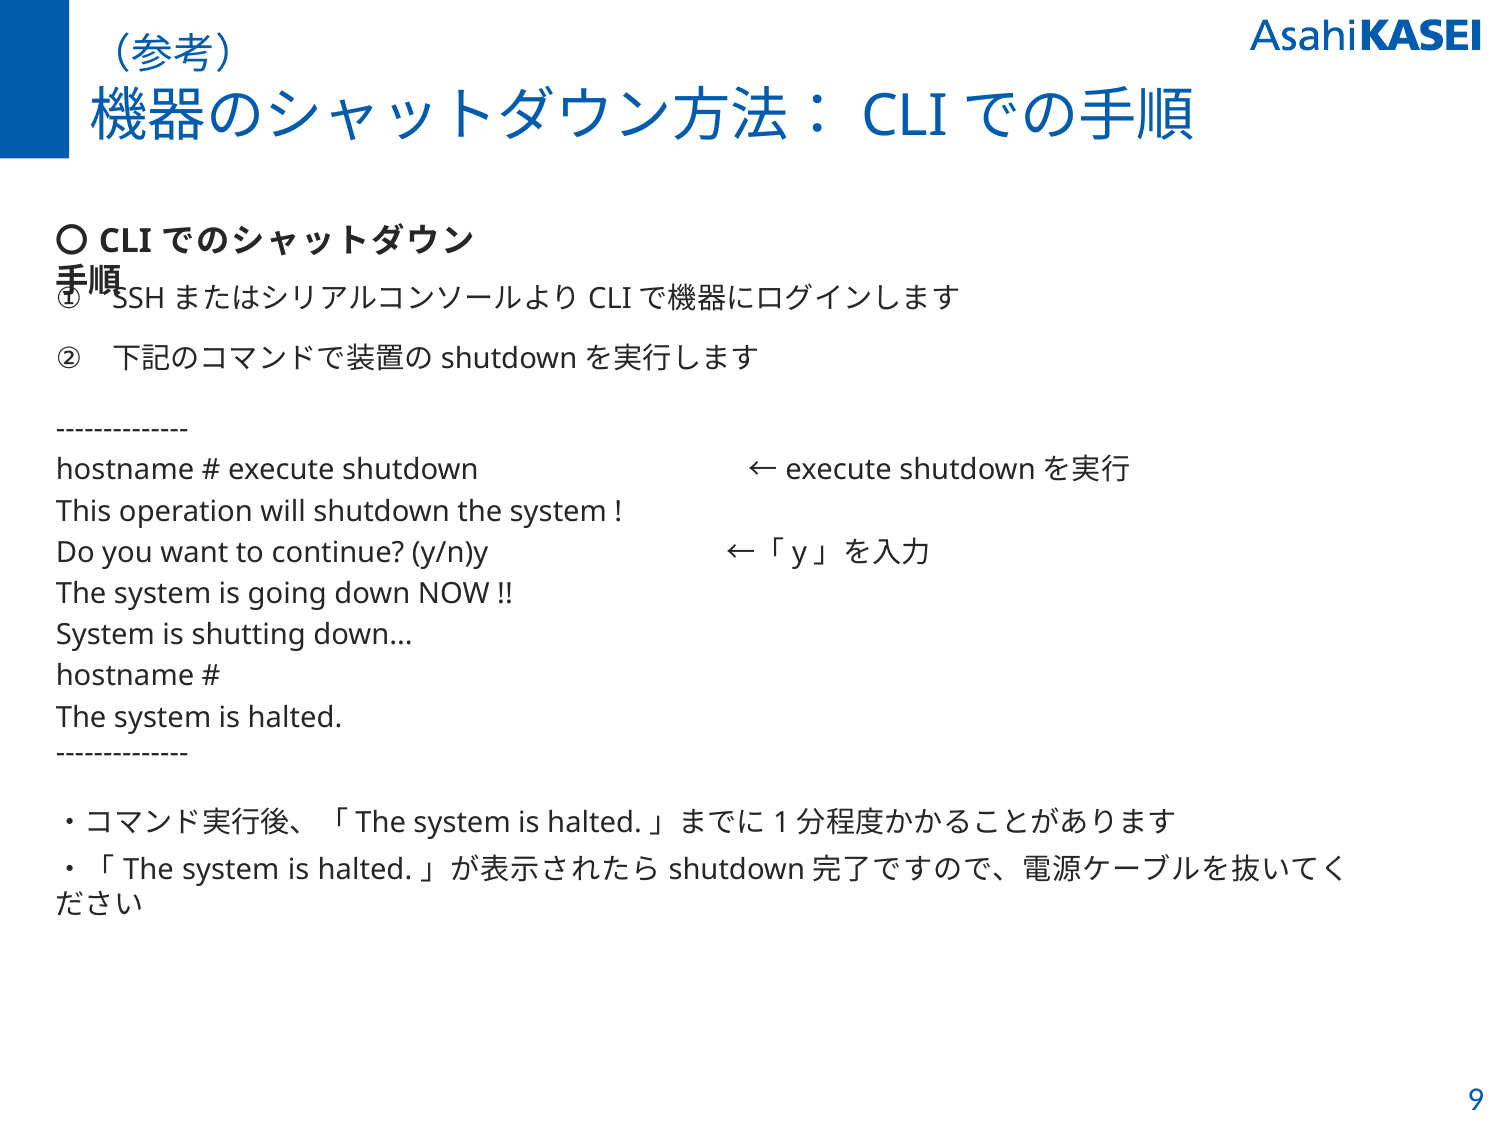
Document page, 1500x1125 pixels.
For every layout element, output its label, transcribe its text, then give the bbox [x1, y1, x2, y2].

title （参考） 機器のシャットダウン方法：CLIでの手順 [75, 38, 1425, 155]
text_box 〇CLIでのシャットダウン手順 [41, 211, 490, 307]
text_box SSHまたはシリアルコンソールよりCLIで機器にログインします 下記のコマンドで装置のshutdownを実行します -------------- hostname # execute shutdown ←execute shutdownを実行 This operation will shutdown the system ! Do you want to continue? (y/n)y ←「y」を入力 The system is going down NOW !! System is shutting down... hostname # The system is halted. -------------- ・コマンド実行後、「The system is halted.」までに1分程度かかることがあります ・「The system is halted.」が表示されたらshutdown完了ですので、電源ケーブルを抜いてください [41, 272, 1364, 928]
